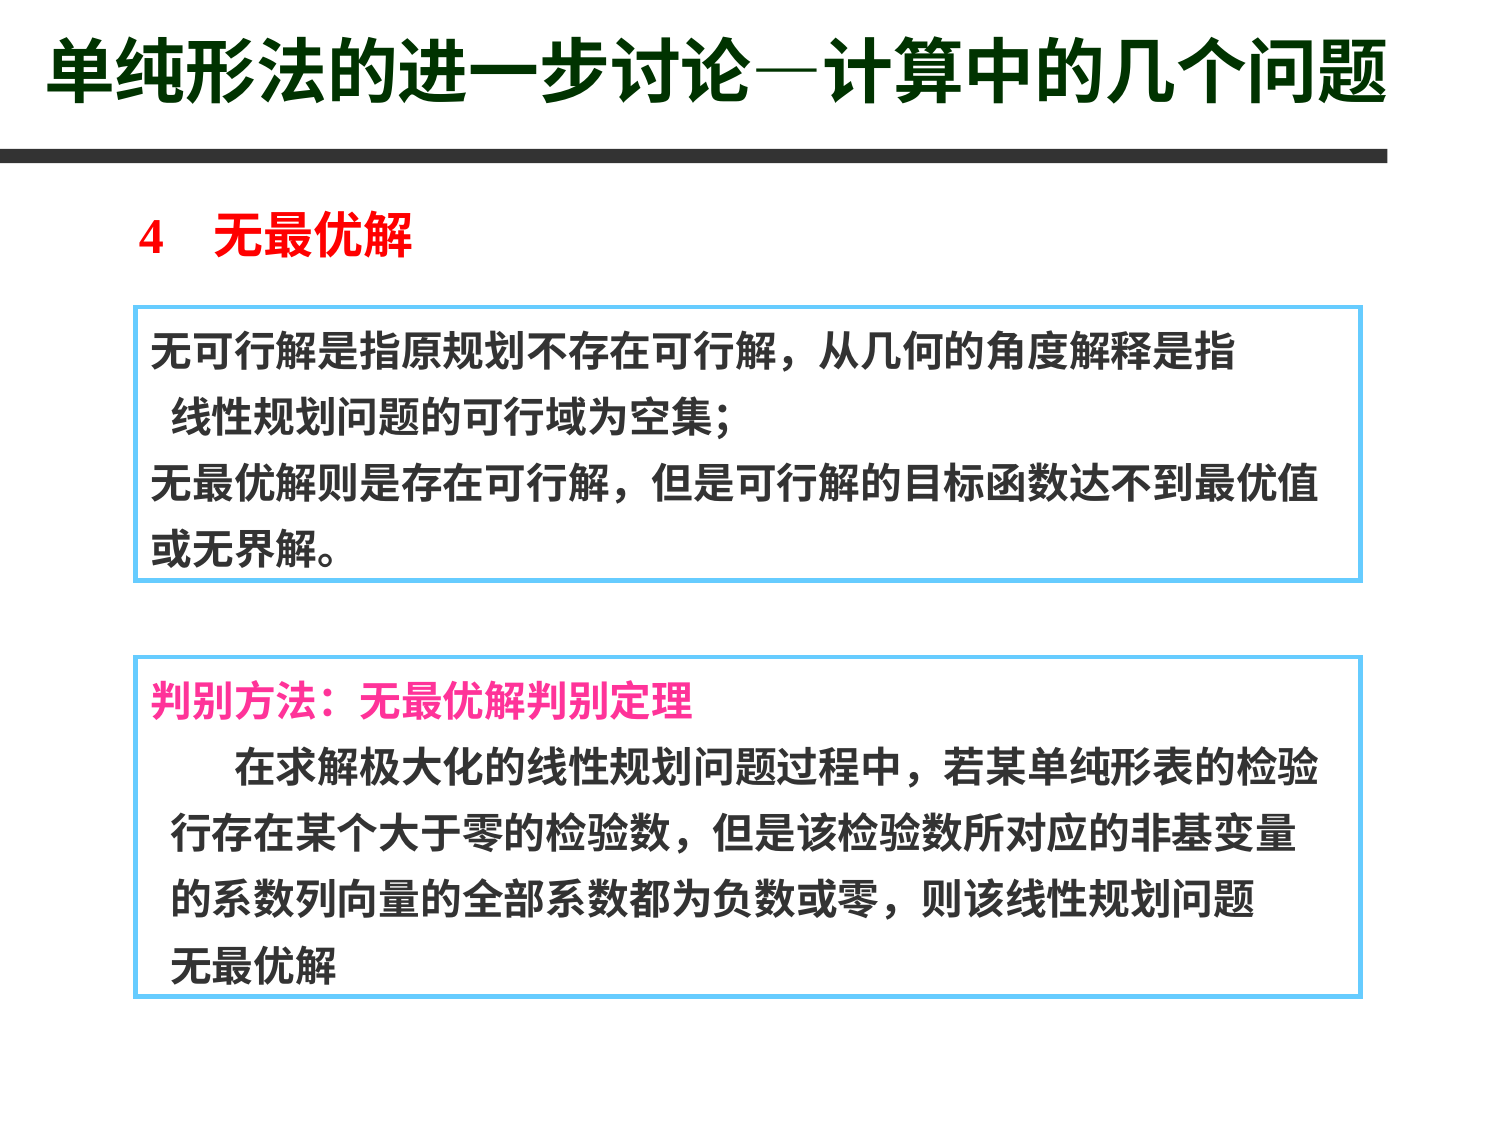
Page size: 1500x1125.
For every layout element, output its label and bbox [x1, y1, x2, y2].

text_box [135, 656, 1361, 997]
text_box [123, 184, 490, 279]
text_box [135, 306, 1361, 581]
text_box [29, 18, 1424, 136]
